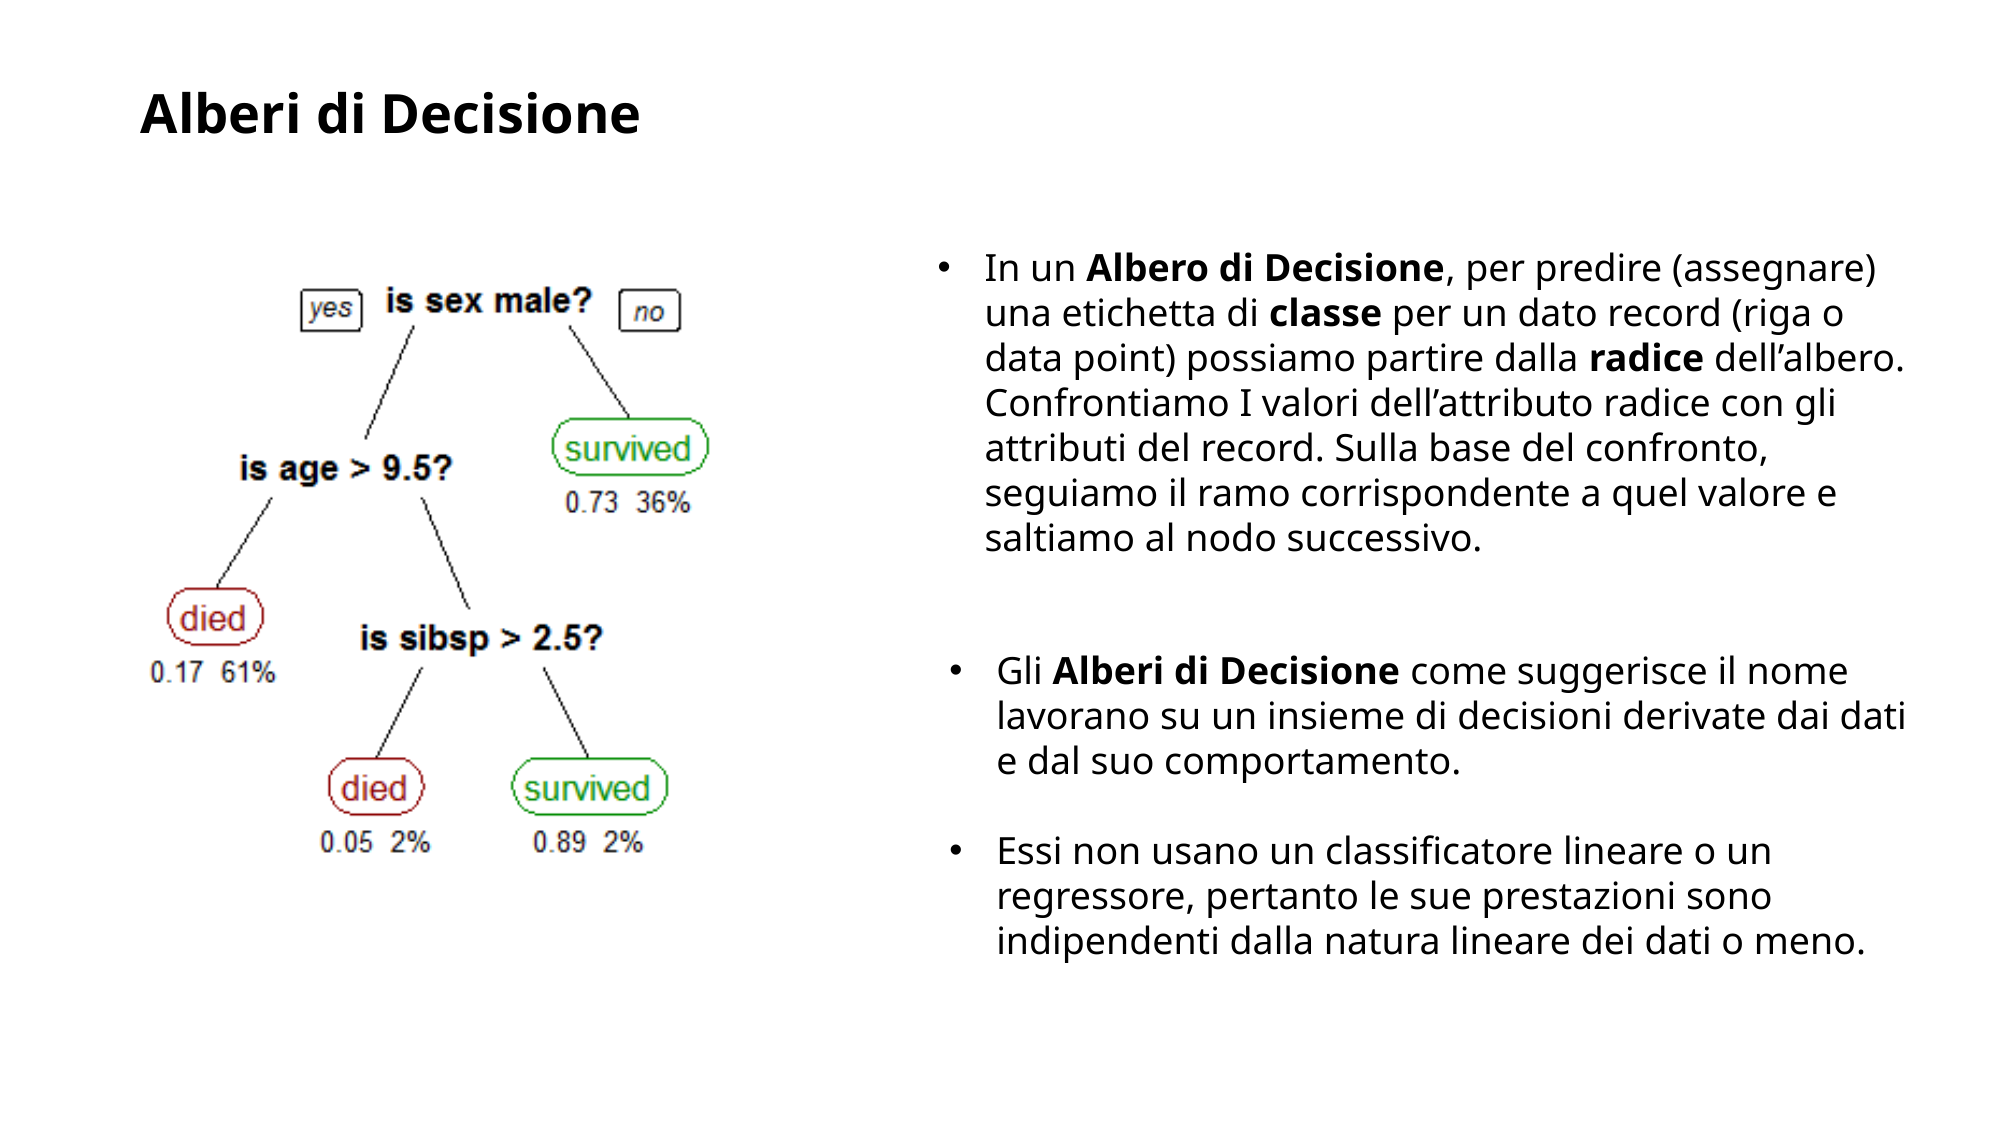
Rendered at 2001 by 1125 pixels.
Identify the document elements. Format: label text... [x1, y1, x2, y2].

text_box Gli Alberi di Decisione come suggerisce il nome lavorano su un insieme di decisioni derivate dai dati e dal suo comportamento. Essi non usano un classificatore lineare o un regressore, pertanto le sue prestazioni sono indipendenti dalla natura lineare dei dati o meno. [934, 639, 1935, 970]
picture [58, 197, 832, 928]
text_box Alberi di Decisione [126, 71, 658, 152]
text_box In un Albero di Decisione, per predire (assegnare) una etichetta di classe per un dato record (riga o data point) possiamo partire dalla radice dell’albero. Confrontiamo I valori dell’attributo radice con gli attributi del record. Sulla base del confronto, seguiamo il ramo corrispondente a quel valore e saltiamo al nodo successivo. [922, 236, 1947, 567]
